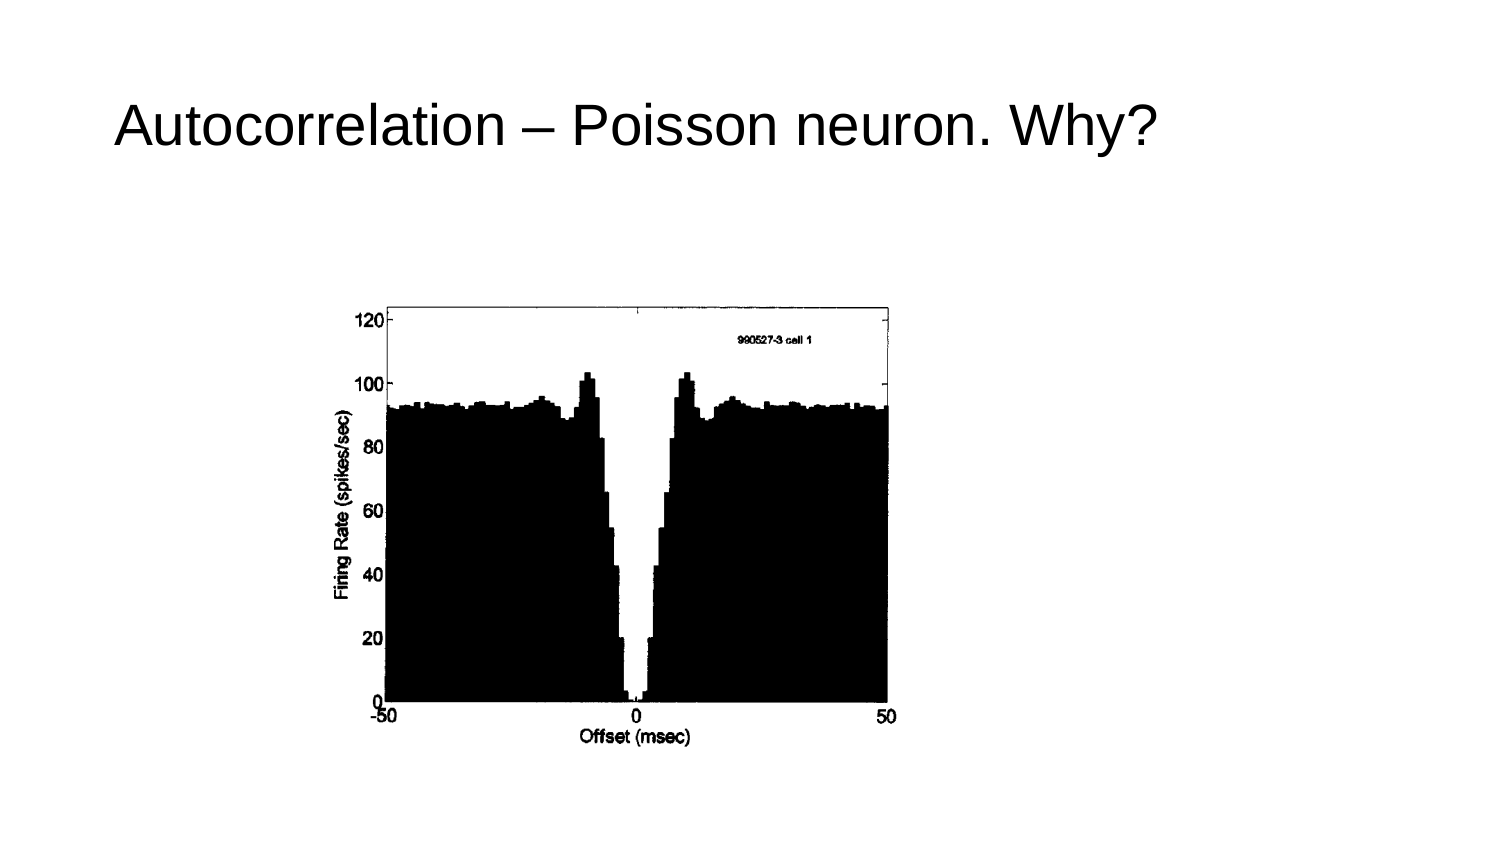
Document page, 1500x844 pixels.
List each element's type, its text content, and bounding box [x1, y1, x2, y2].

picture [314, 295, 906, 759]
title Autocorrelation – Poisson neuron. Why? [103, 44, 1397, 208]
